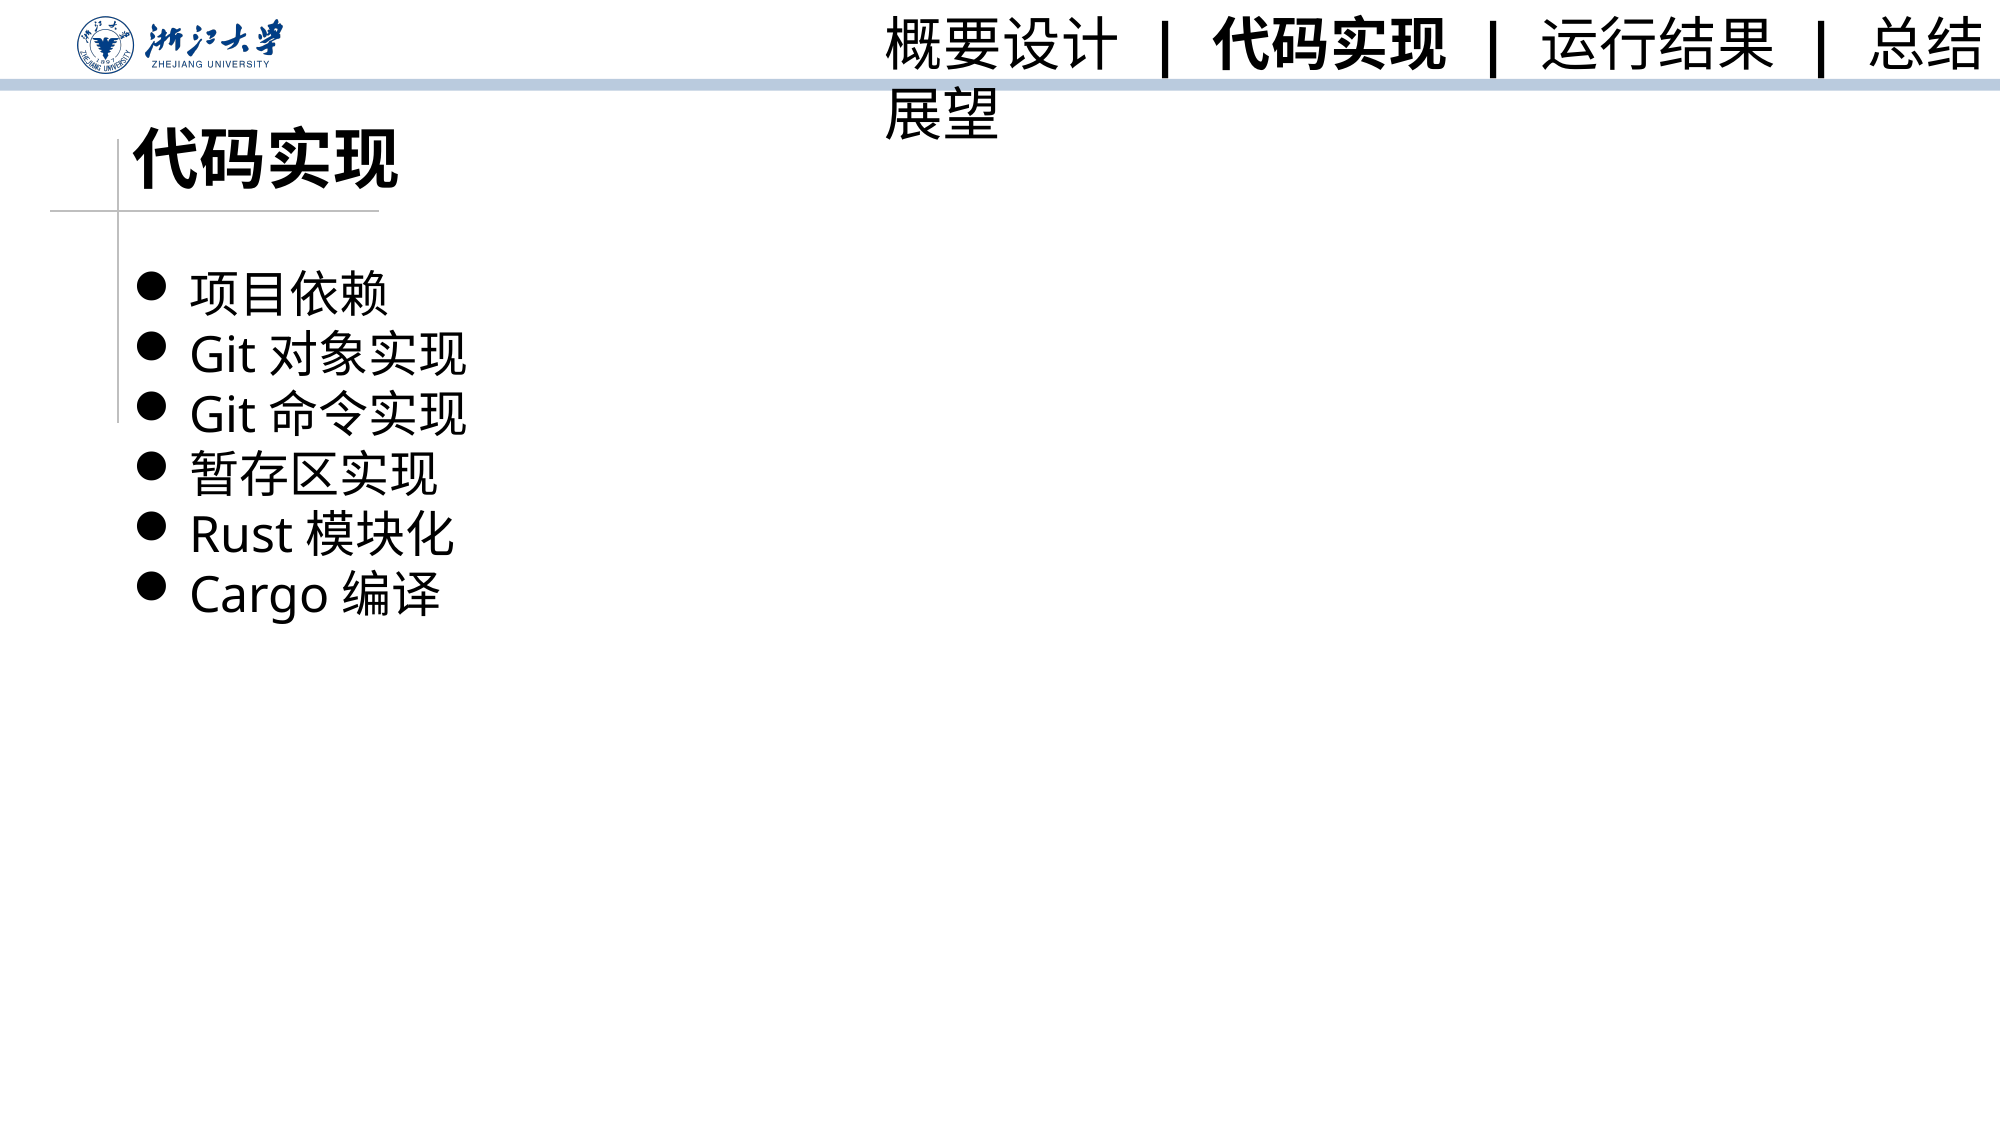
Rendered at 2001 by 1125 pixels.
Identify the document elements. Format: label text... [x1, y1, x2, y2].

text_box [0, 78, 869, 92]
text_box 代码实现 [118, 109, 1882, 204]
text_box 项目依赖 Git对象实现 Git命令实现 暂存区实现 Rust模块化 Cargo编译 [118, 255, 1882, 631]
picture [77, 16, 283, 74]
text_box 概要设计 | 代码实现 | 运行结果 | 总结展望 [869, 0, 2000, 155]
